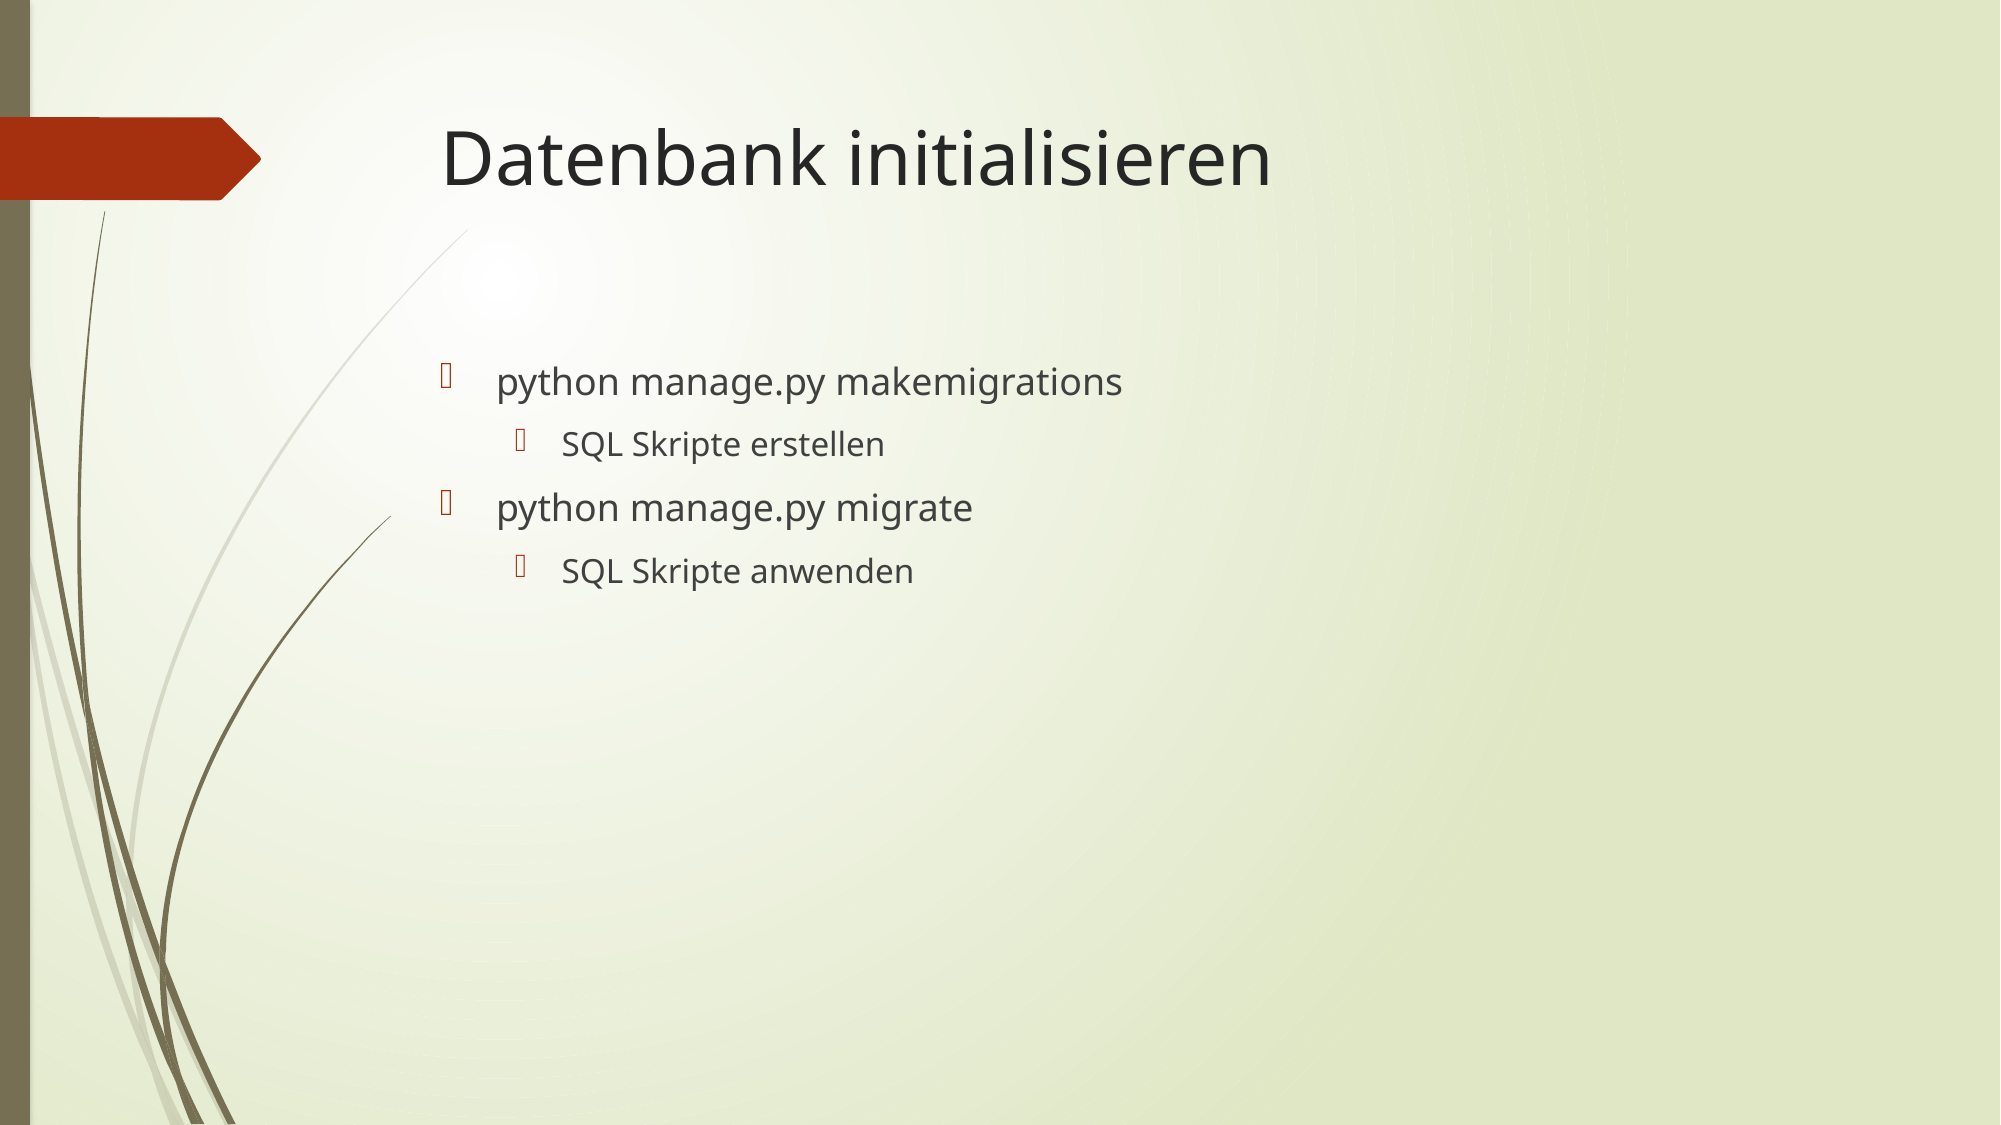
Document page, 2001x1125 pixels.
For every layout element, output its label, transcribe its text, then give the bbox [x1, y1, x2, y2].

title Datenbank initialisieren [425, 102, 1888, 313]
list python manage.py makemigrations SQL Skripte erstellen python manage.py migrate SQL Skripte anwenden [424, 350, 1888, 970]
